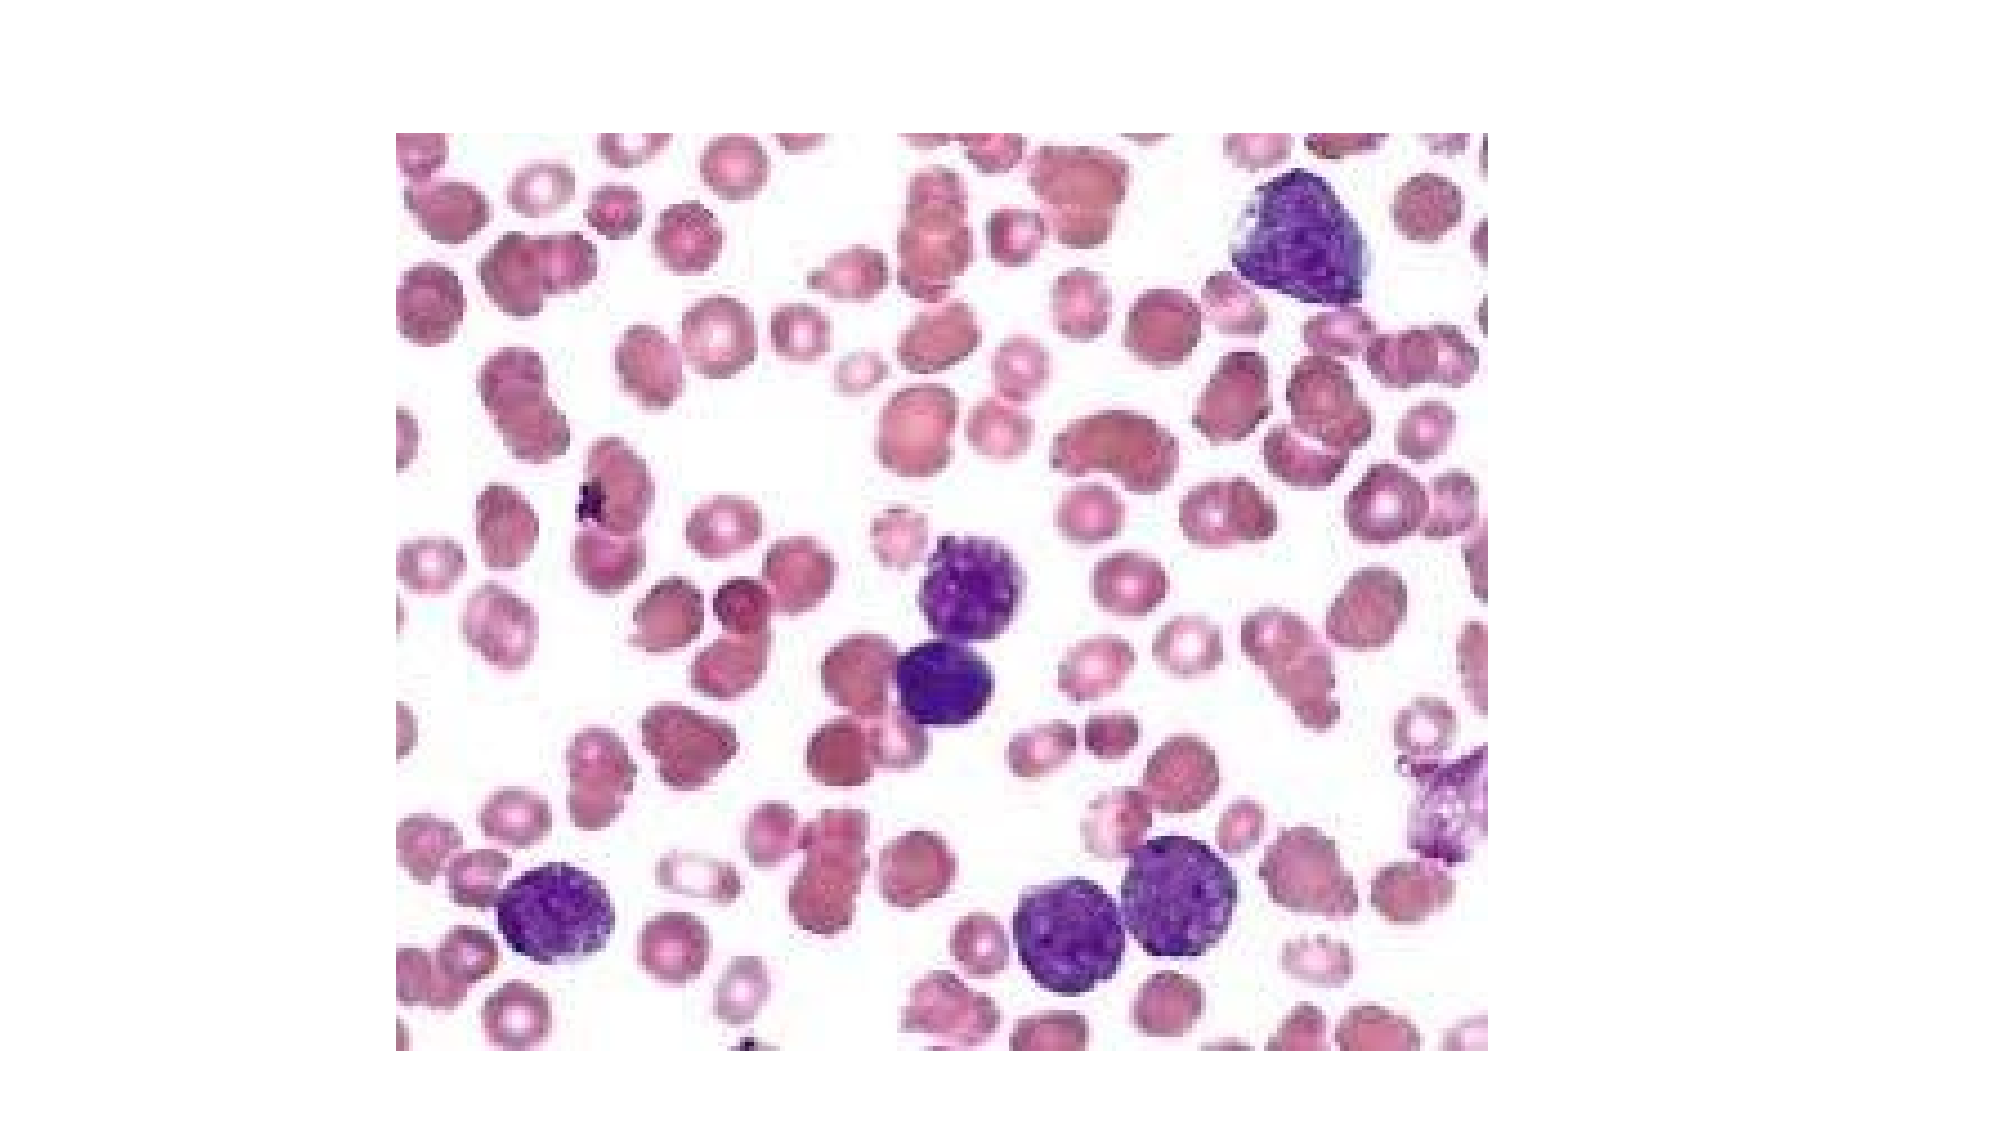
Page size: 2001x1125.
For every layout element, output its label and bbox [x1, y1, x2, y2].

list [396, 133, 1488, 1051]
